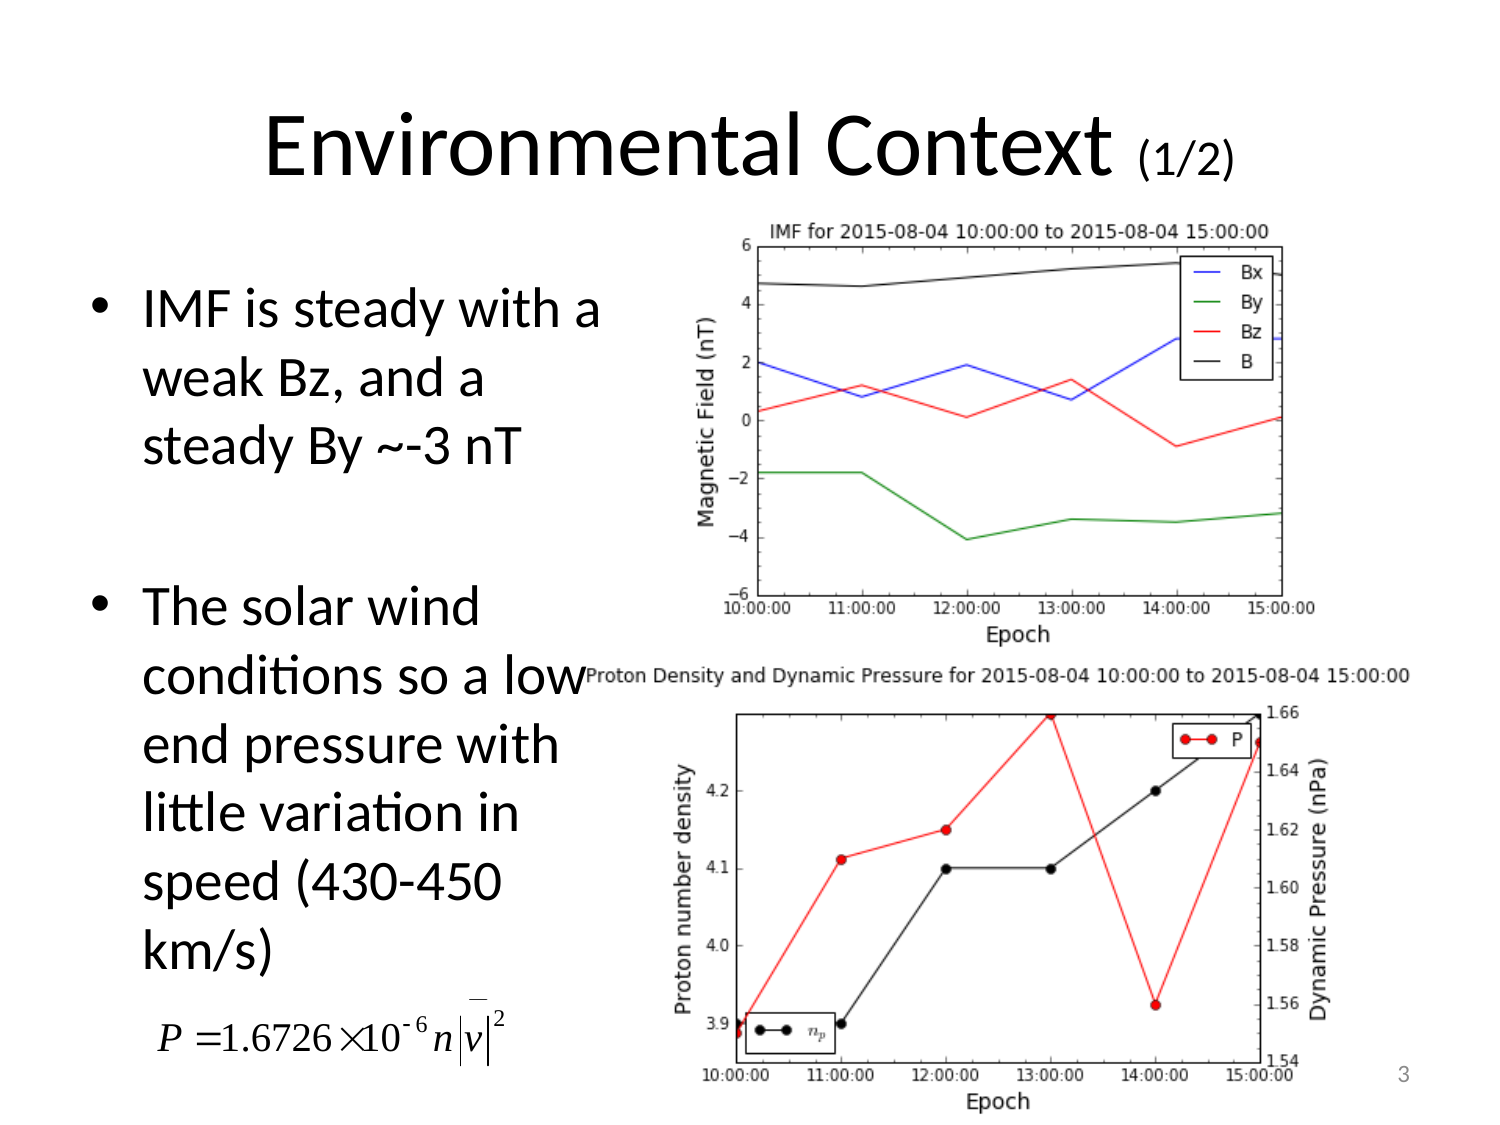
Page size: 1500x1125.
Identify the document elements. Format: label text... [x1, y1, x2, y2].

list IMF is steady with a weak Bz, and a steady By ~-3 nT The solar wind conditions so a low end pressure with little variation in speed (430-450 km/s) [75, 262, 638, 1005]
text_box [149, 999, 512, 1076]
picture [574, 212, 1421, 1125]
title Environmental Context (1/2) [75, 45, 1425, 233]
